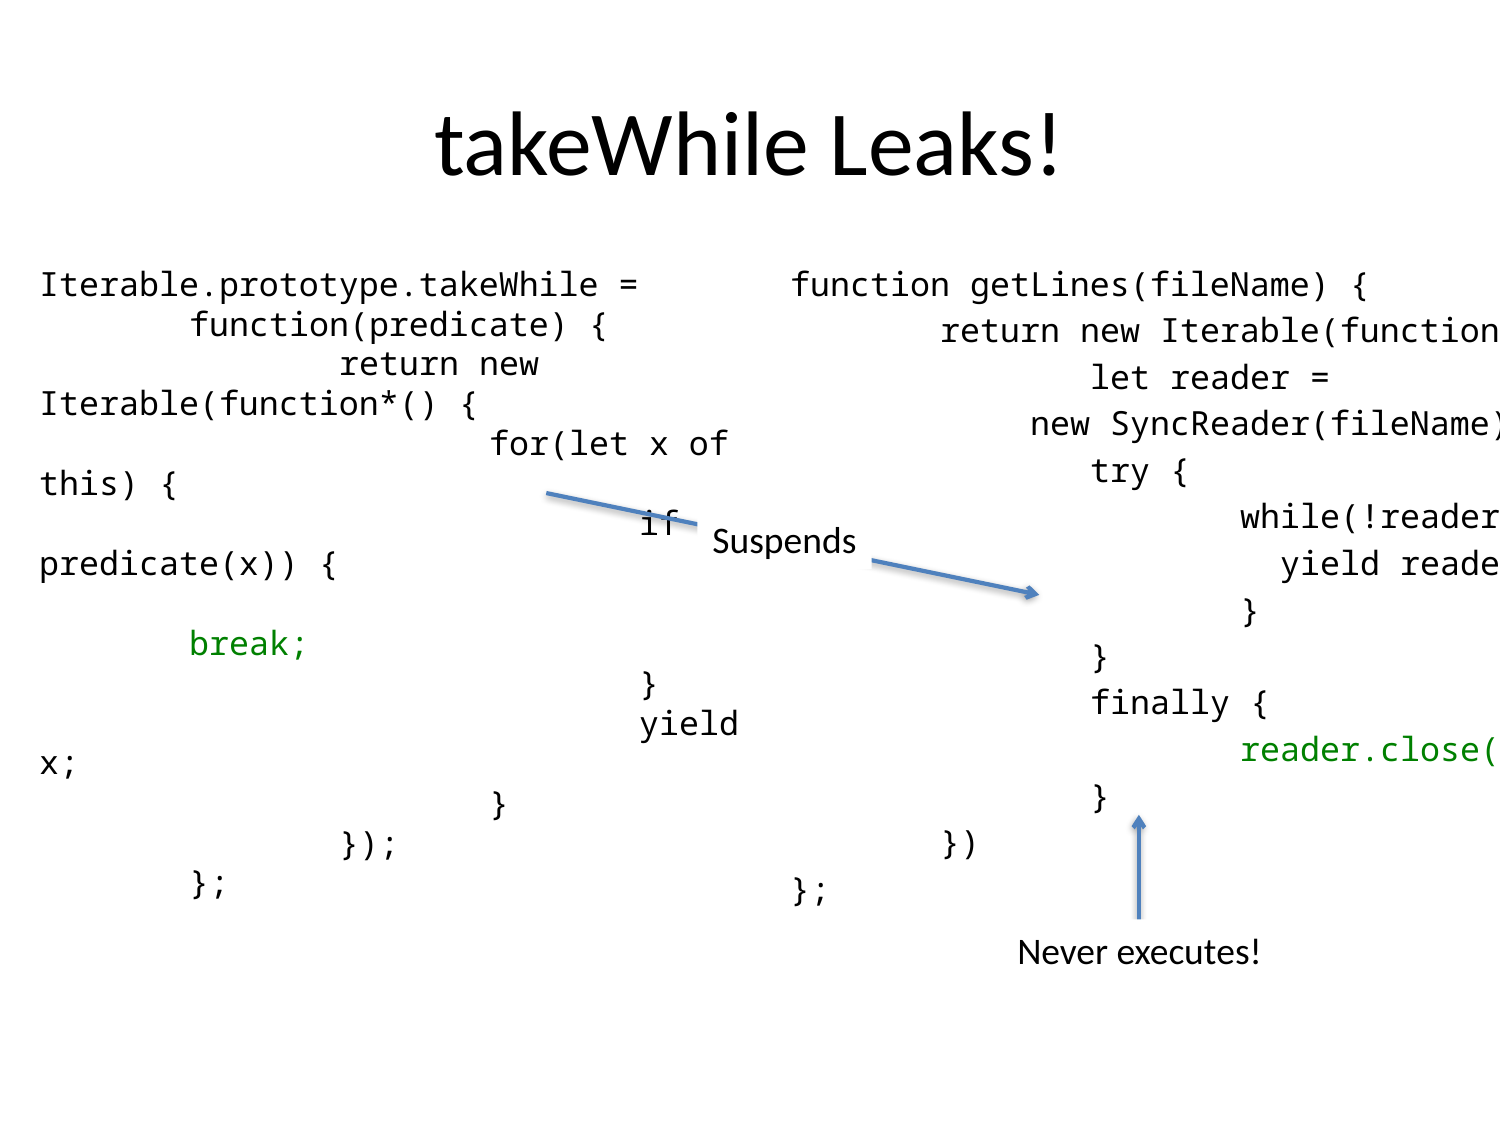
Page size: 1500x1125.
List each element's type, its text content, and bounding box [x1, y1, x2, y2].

list function getLines(fileName) { return new Iterable(function*() { let reader = new SyncReader(fileName); try { while(!reader.eof) { yield reader.readLine(); } } finally { reader.close(); } }) }; [775, 255, 1500, 998]
text_box Iterable.prototype.takeWhile = function(predicate) { return new Iterable(function*() { for(let x of this) { if (!predicate(x)) { break; } yield x; } }); }; [24, 255, 775, 909]
title takeWhile Leaks! [75, 45, 1425, 233]
text_box Never executes! [1002, 919, 1278, 979]
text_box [546, 492, 1040, 596]
